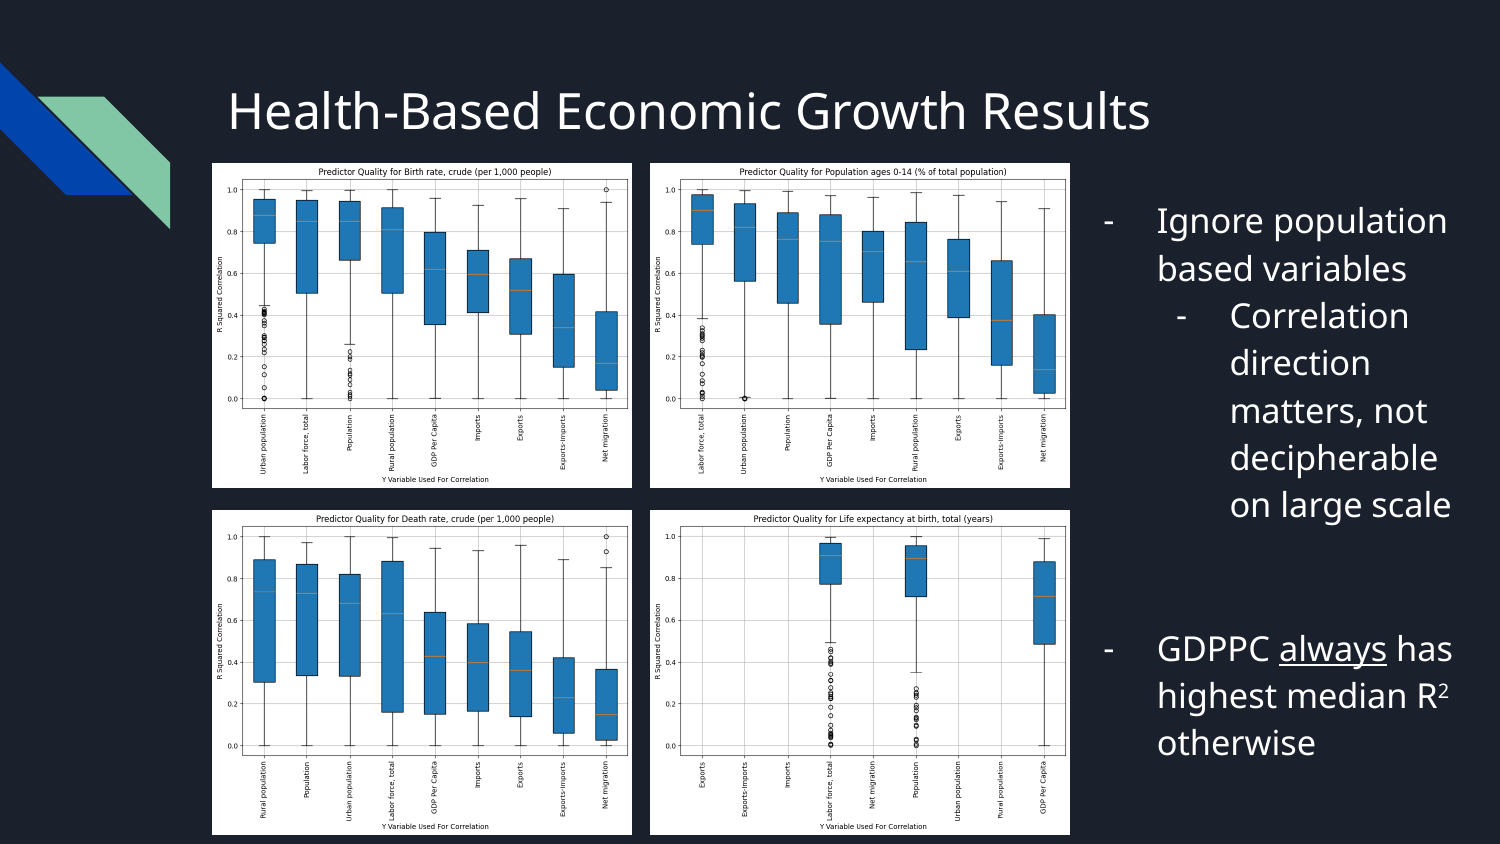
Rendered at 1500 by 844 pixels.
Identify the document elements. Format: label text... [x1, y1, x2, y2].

list Ignore population based variables Correlation direction matters, not decipherable on large scale GDPPC always has highest median R2 otherwise [1069, 178, 1471, 828]
title Health-Based Economic Growth Results [212, 64, 1368, 215]
picture [650, 163, 1070, 488]
picture [212, 163, 632, 488]
picture [212, 510, 632, 835]
picture [650, 510, 1070, 835]
